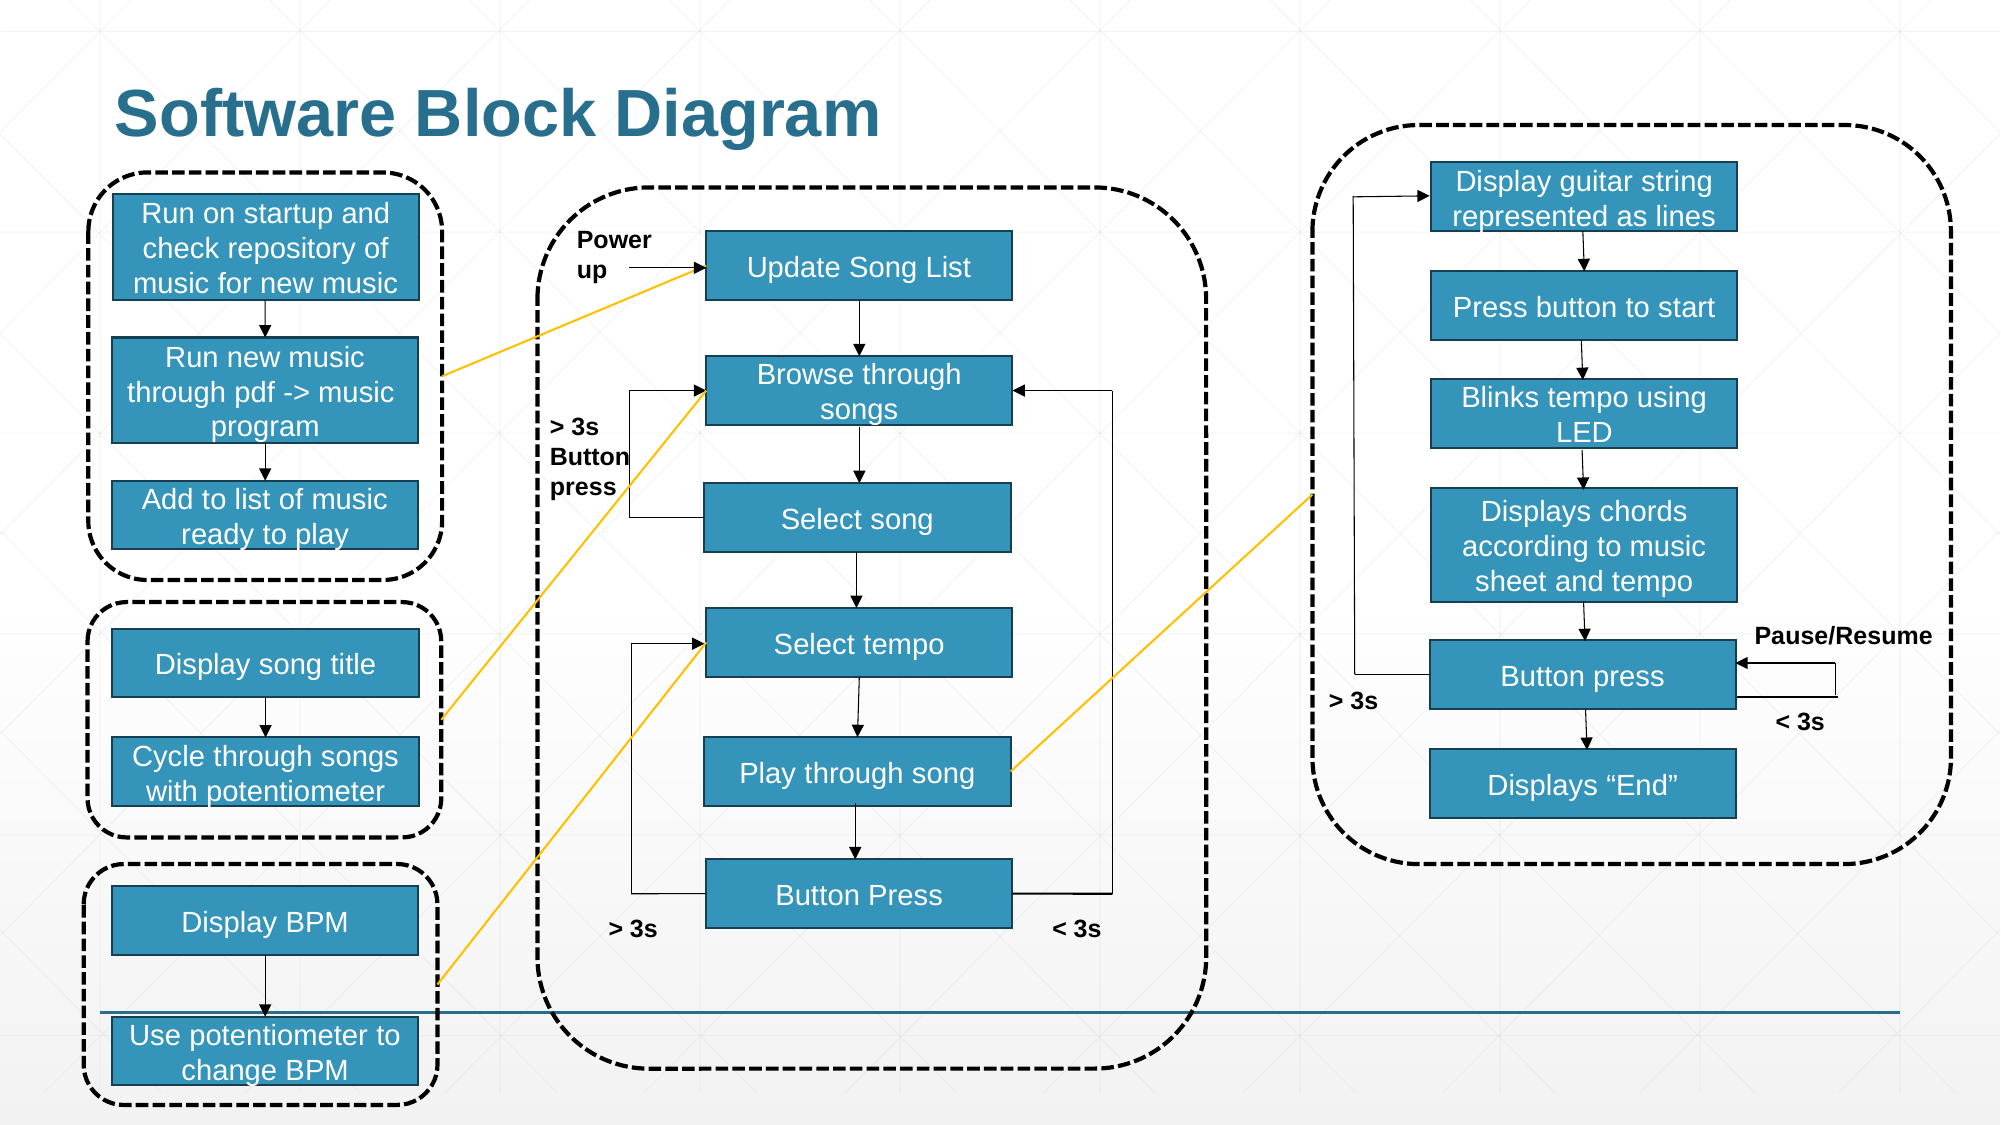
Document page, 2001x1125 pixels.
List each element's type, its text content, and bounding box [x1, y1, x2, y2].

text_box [437, 642, 707, 985]
text_box [536, 186, 1208, 1070]
text_box [86, 601, 441, 839]
text_box [82, 863, 439, 1107]
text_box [442, 265, 707, 377]
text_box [1010, 494, 1313, 772]
text_box Power up [562, 216, 701, 265]
text_box [87, 171, 444, 582]
text_box < 3s [1037, 905, 1138, 951]
text_box [1311, 123, 1953, 866]
title Software Block Diagram [99, 8, 1900, 159]
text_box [441, 390, 707, 642]
